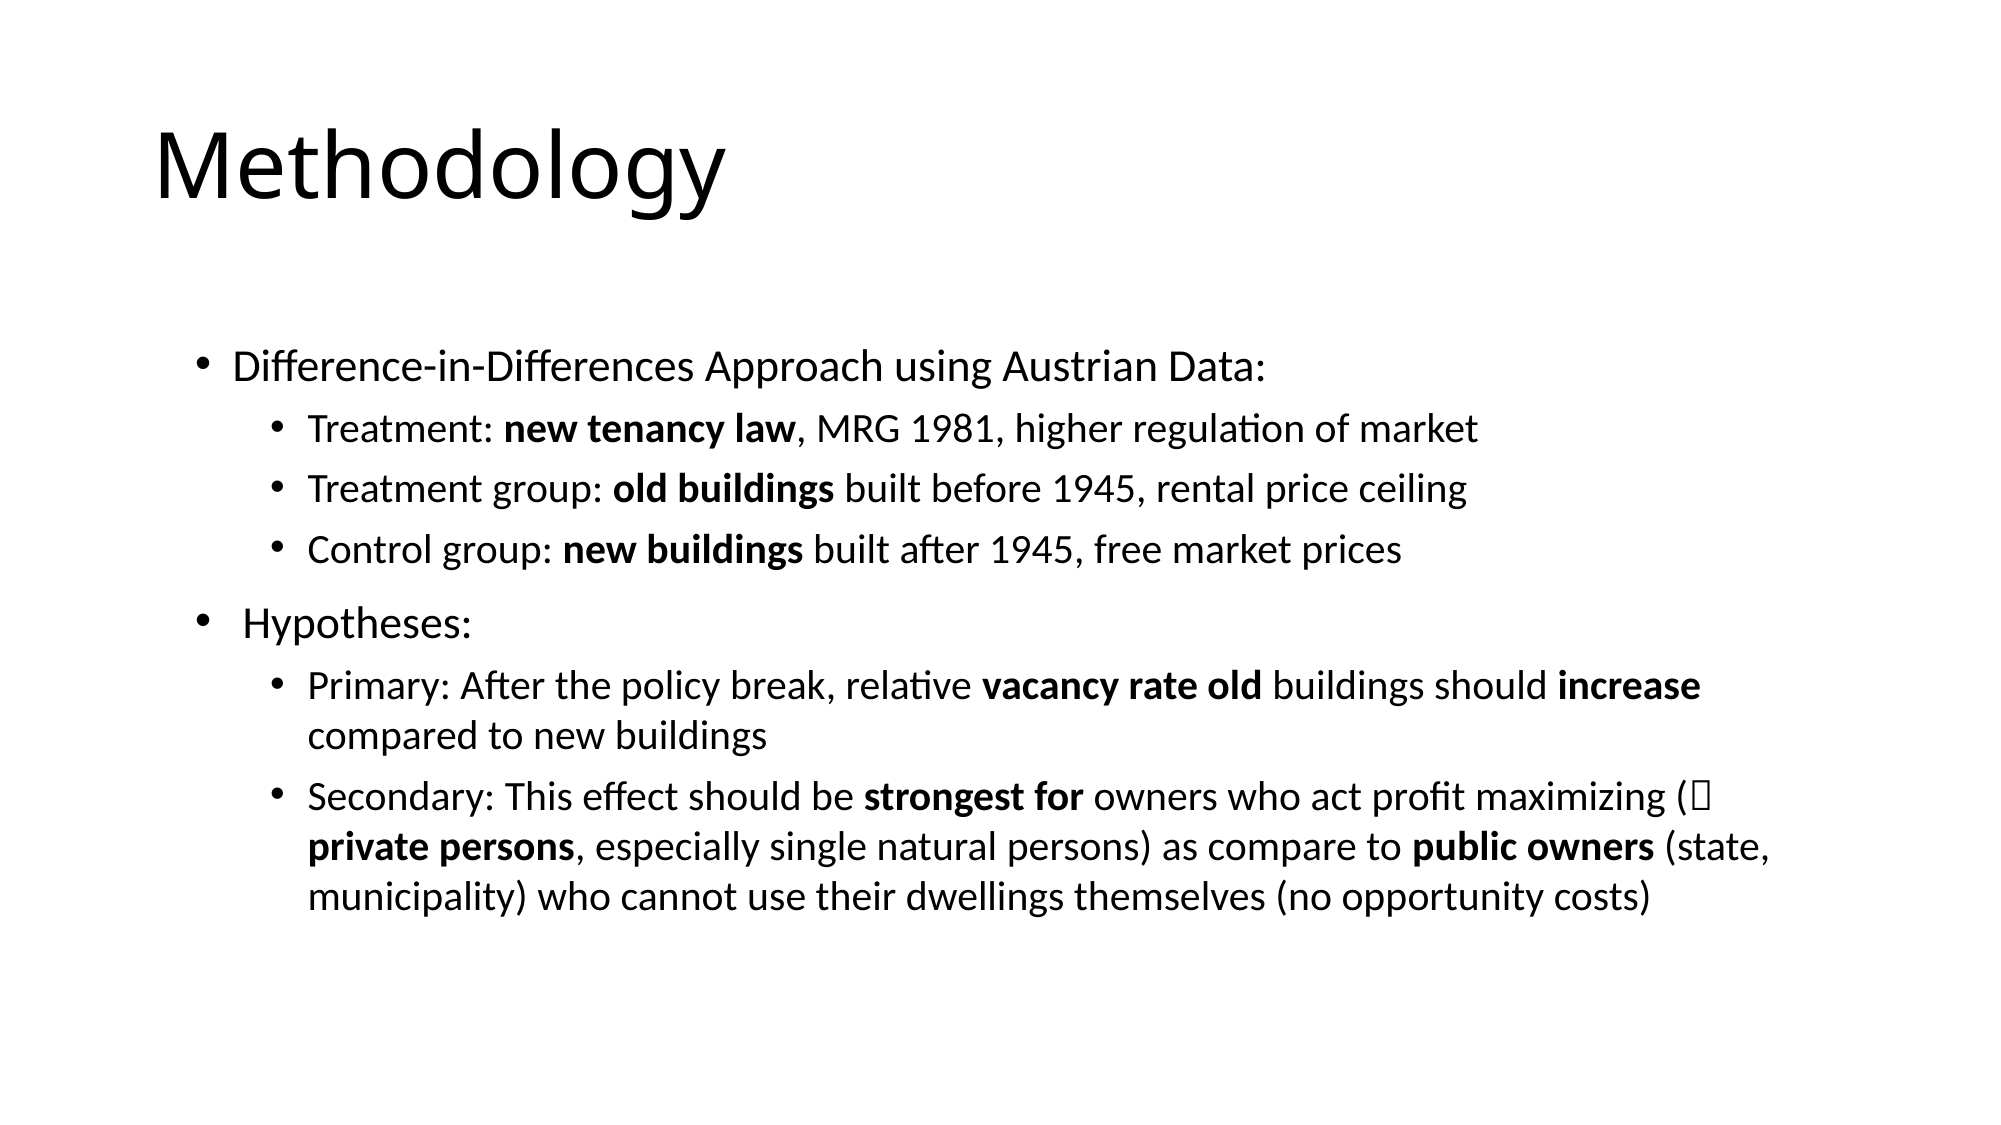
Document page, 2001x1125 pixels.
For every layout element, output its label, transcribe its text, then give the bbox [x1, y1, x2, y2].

title Methodology [137, 59, 1863, 278]
list Difference-in-Differences Approach using Austrian Data: Treatment: new tenancy law, MRG 1981, higher regulation of market Treatment group: old buildings built before 1945, rental price ceiling Control group: new buildings built after 1945, free market prices Hypotheses: Primary: After the policy break, relative vacancy rate old buildings should increase compared to new buildings Secondary: This effect should be strongest for owners who act profit maximizing ( private persons, especially single natural persons) as compare to public owners (state, municipality) who cannot use their dwellings themselves (no opportunity costs) [180, 327, 1830, 988]
